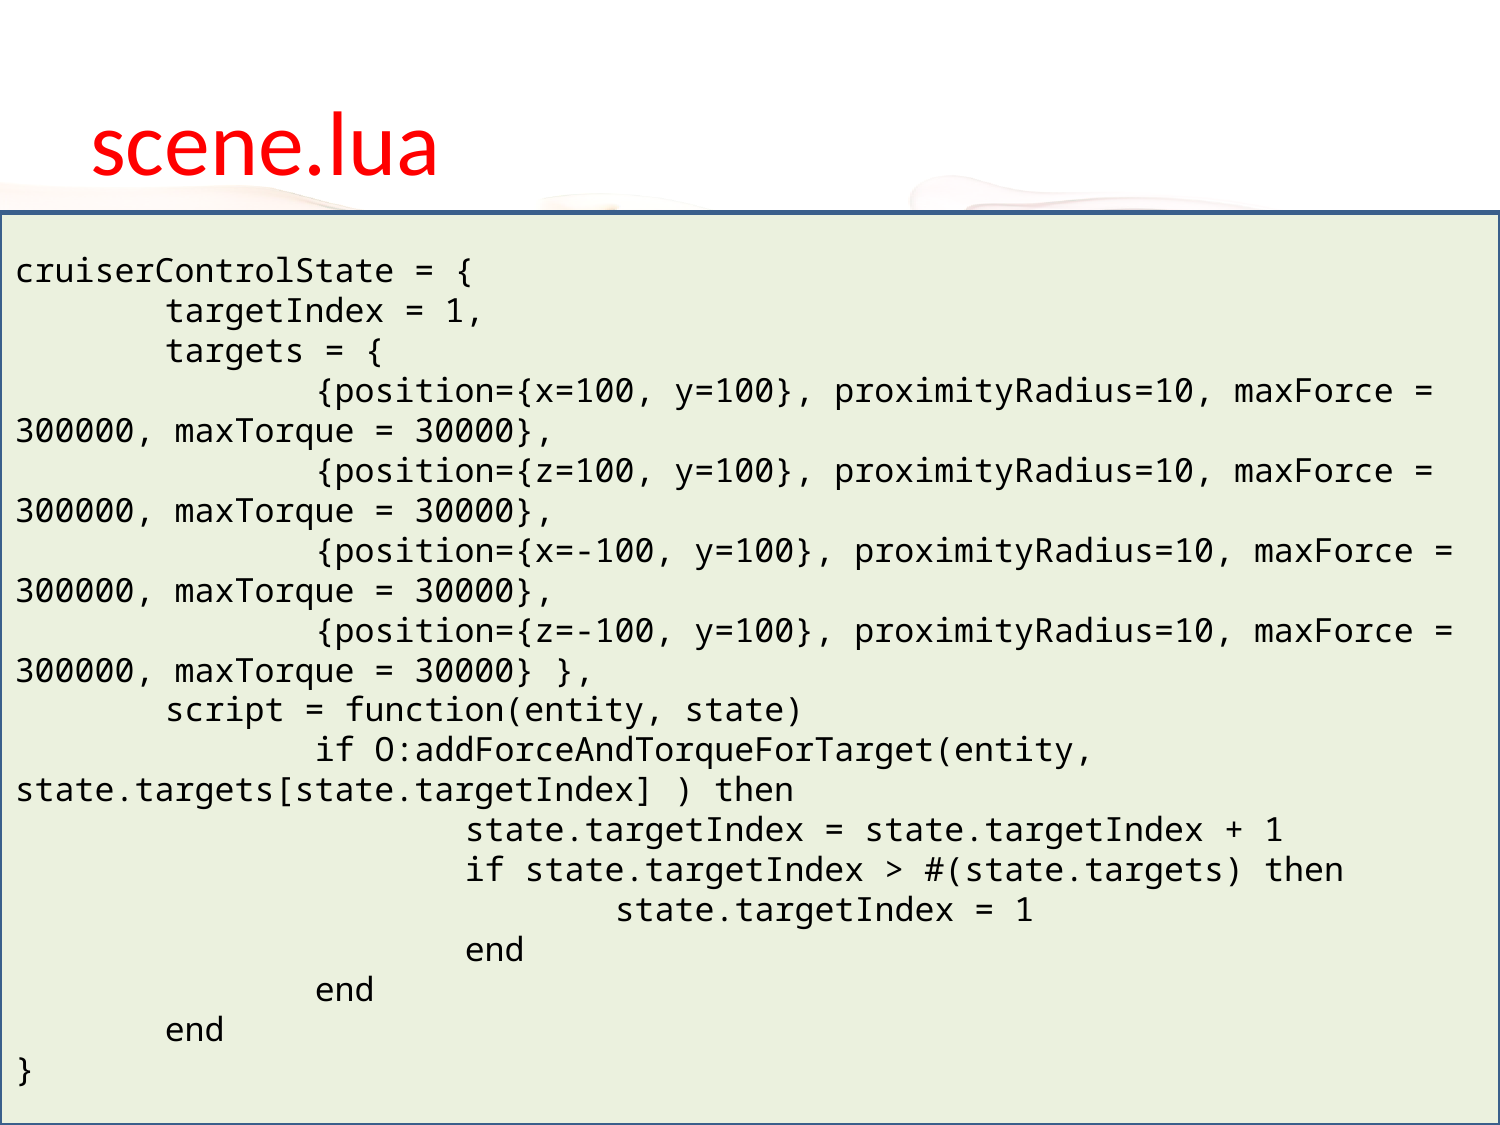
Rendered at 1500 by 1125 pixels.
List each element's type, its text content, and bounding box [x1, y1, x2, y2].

text_box cruiserControlState = { targetIndex = 1, targets = { {position={x=100, y=100}, proximityRadius=10, maxForce = 300000, maxTorque = 30000}, {position={z=100, y=100}, proximityRadius=10, maxForce = 300000, maxTorque = 30000}, {position={x=-100, y=100}, proximityRadius=10, maxForce = 300000, maxTorque = 30000}, {position={z=-100, y=100}, proximityRadius=10, maxForce = 300000, maxTorque = 30000} }, script = function(entity, state) if O:addForceAndTorqueForTarget(entity, state.targets[state.targetIndex] ) then state.targetIndex = state.targetIndex + 1 if state.targetIndex > #(state.targets) then state.targetIndex = 1 end end end } [0, 210, 1500, 1125]
title scene.lua [75, 45, 1425, 210]
